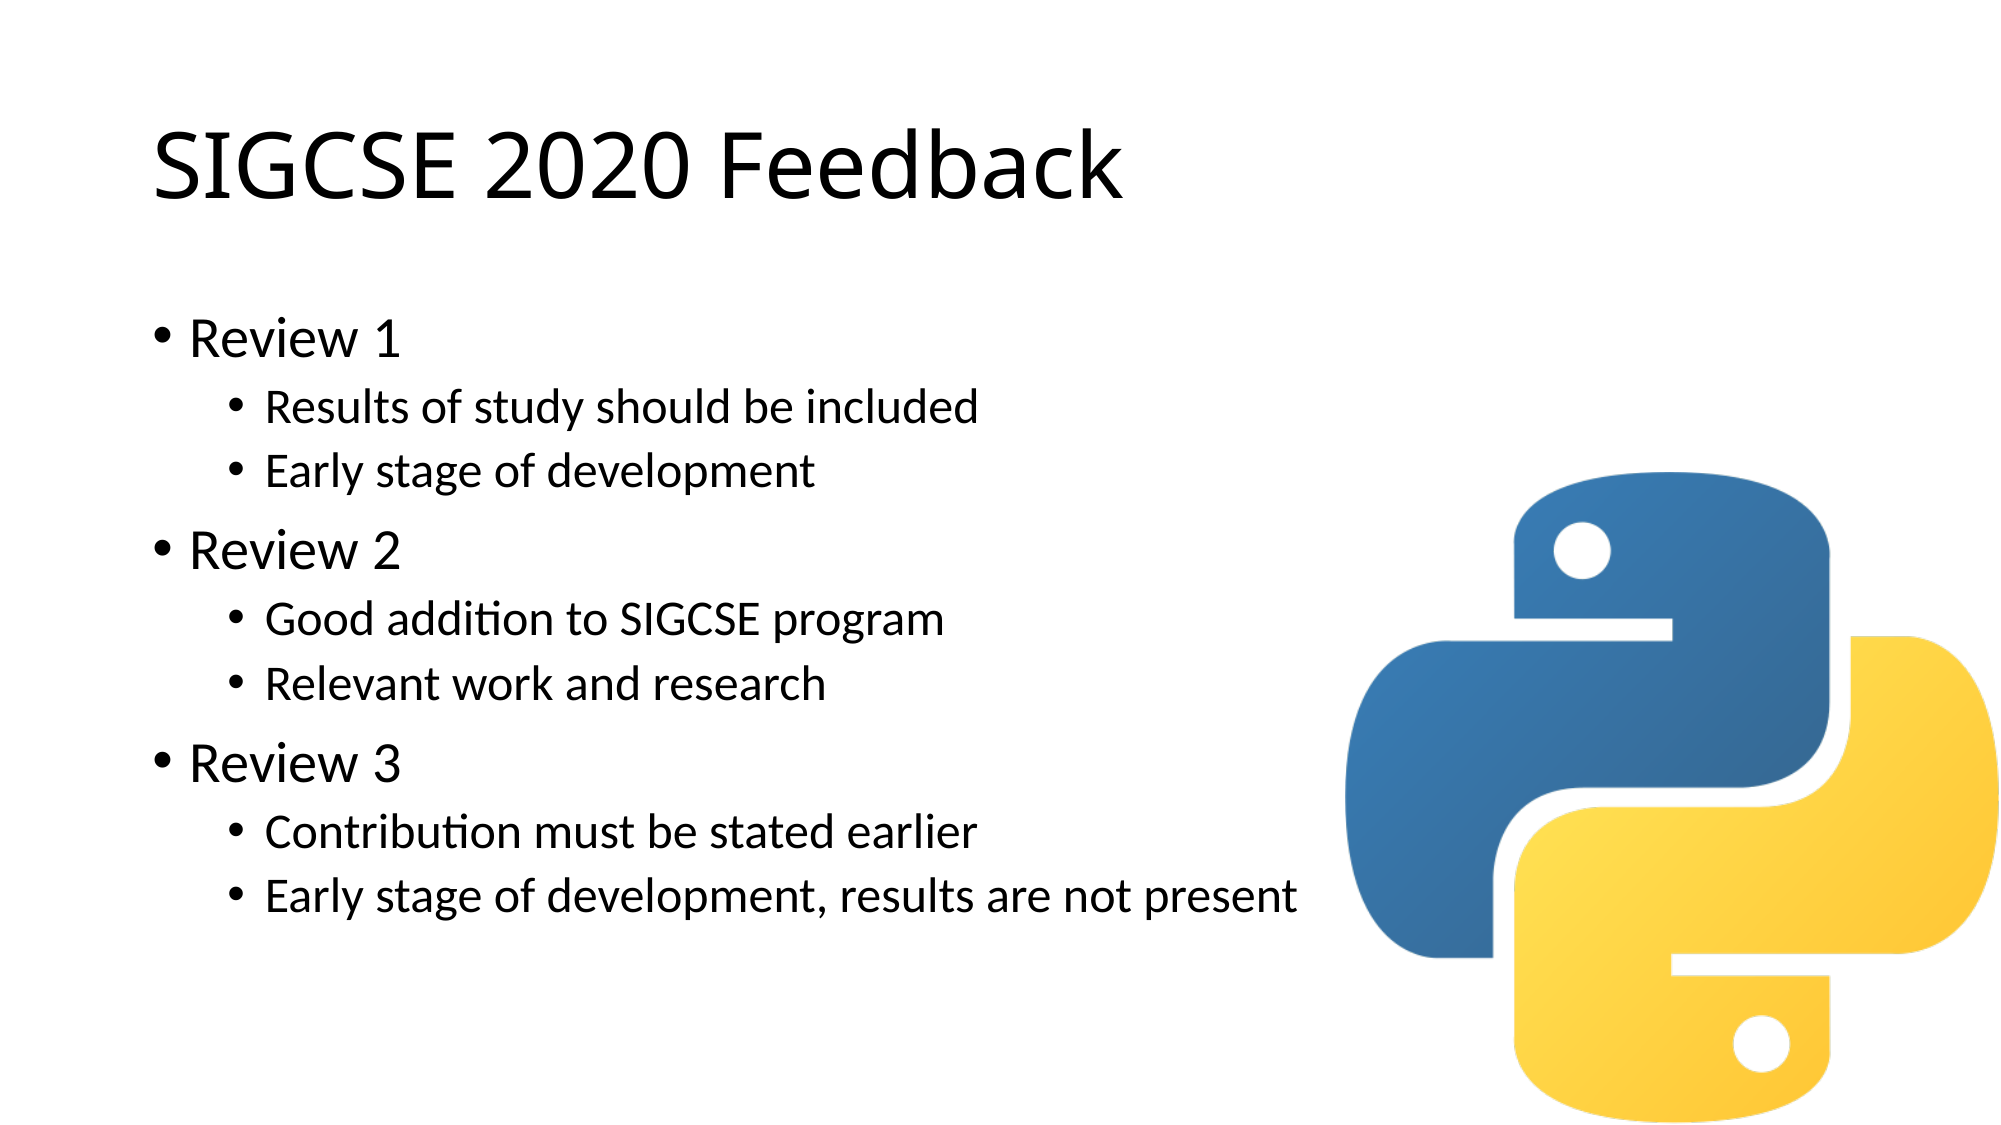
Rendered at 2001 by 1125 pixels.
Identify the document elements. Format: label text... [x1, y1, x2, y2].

picture [1345, 472, 2000, 1125]
title SIGCSE 2020 Feedback [137, 59, 1863, 278]
list Review 1 Results of study should be included Early stage of development Review 2 Good addition to SIGCSE program Relevant work and research Review 3 Contribution must be stated earlier Early stage of development, results are not present [137, 299, 1863, 1014]
